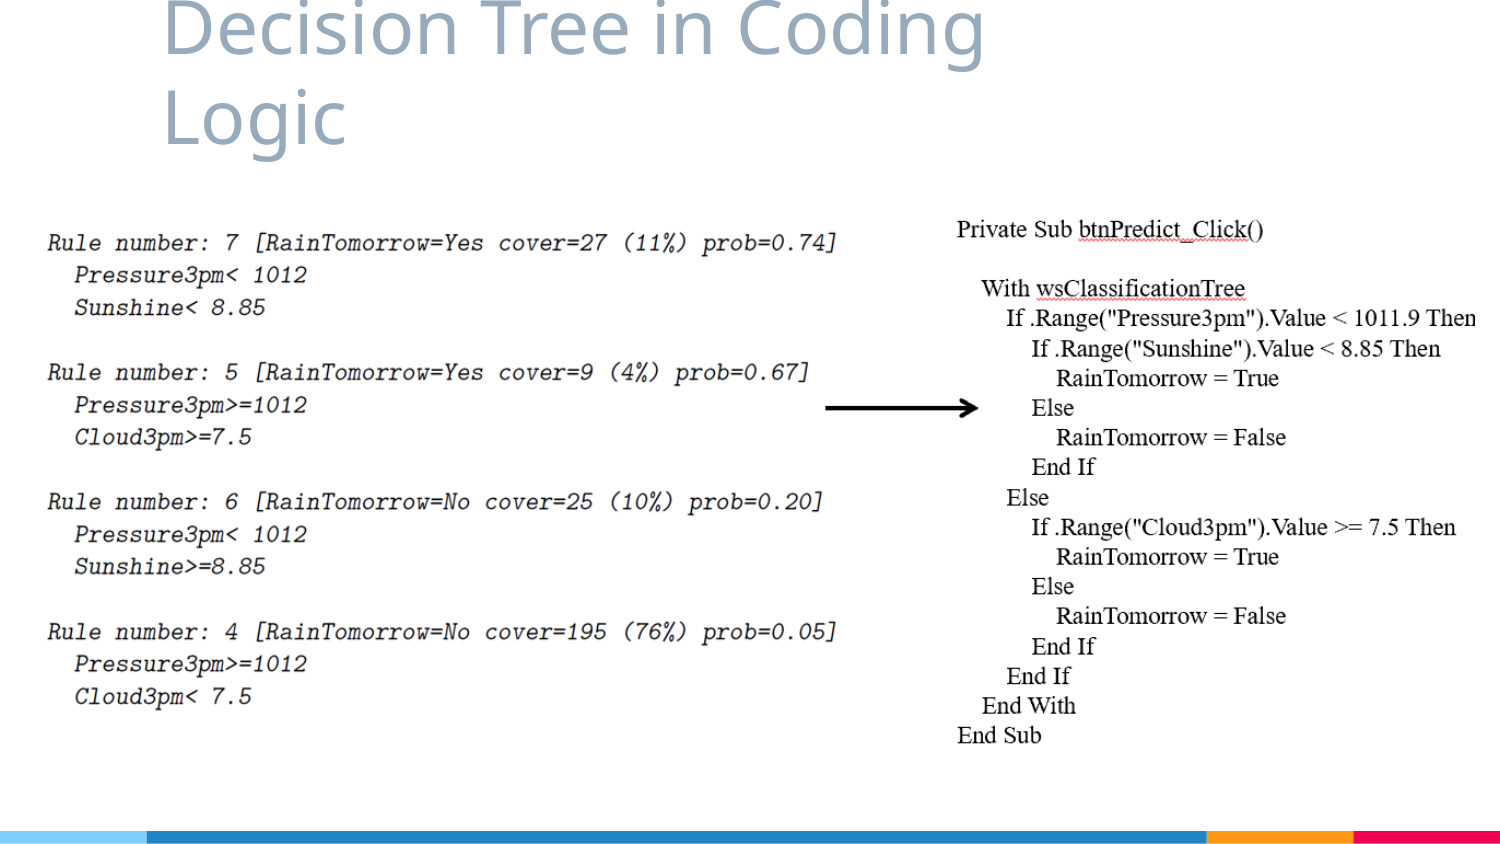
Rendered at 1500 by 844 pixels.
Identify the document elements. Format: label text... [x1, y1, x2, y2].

picture [24, 199, 1476, 751]
title Decision Tree in Coding Logic [146, 33, 1207, 175]
